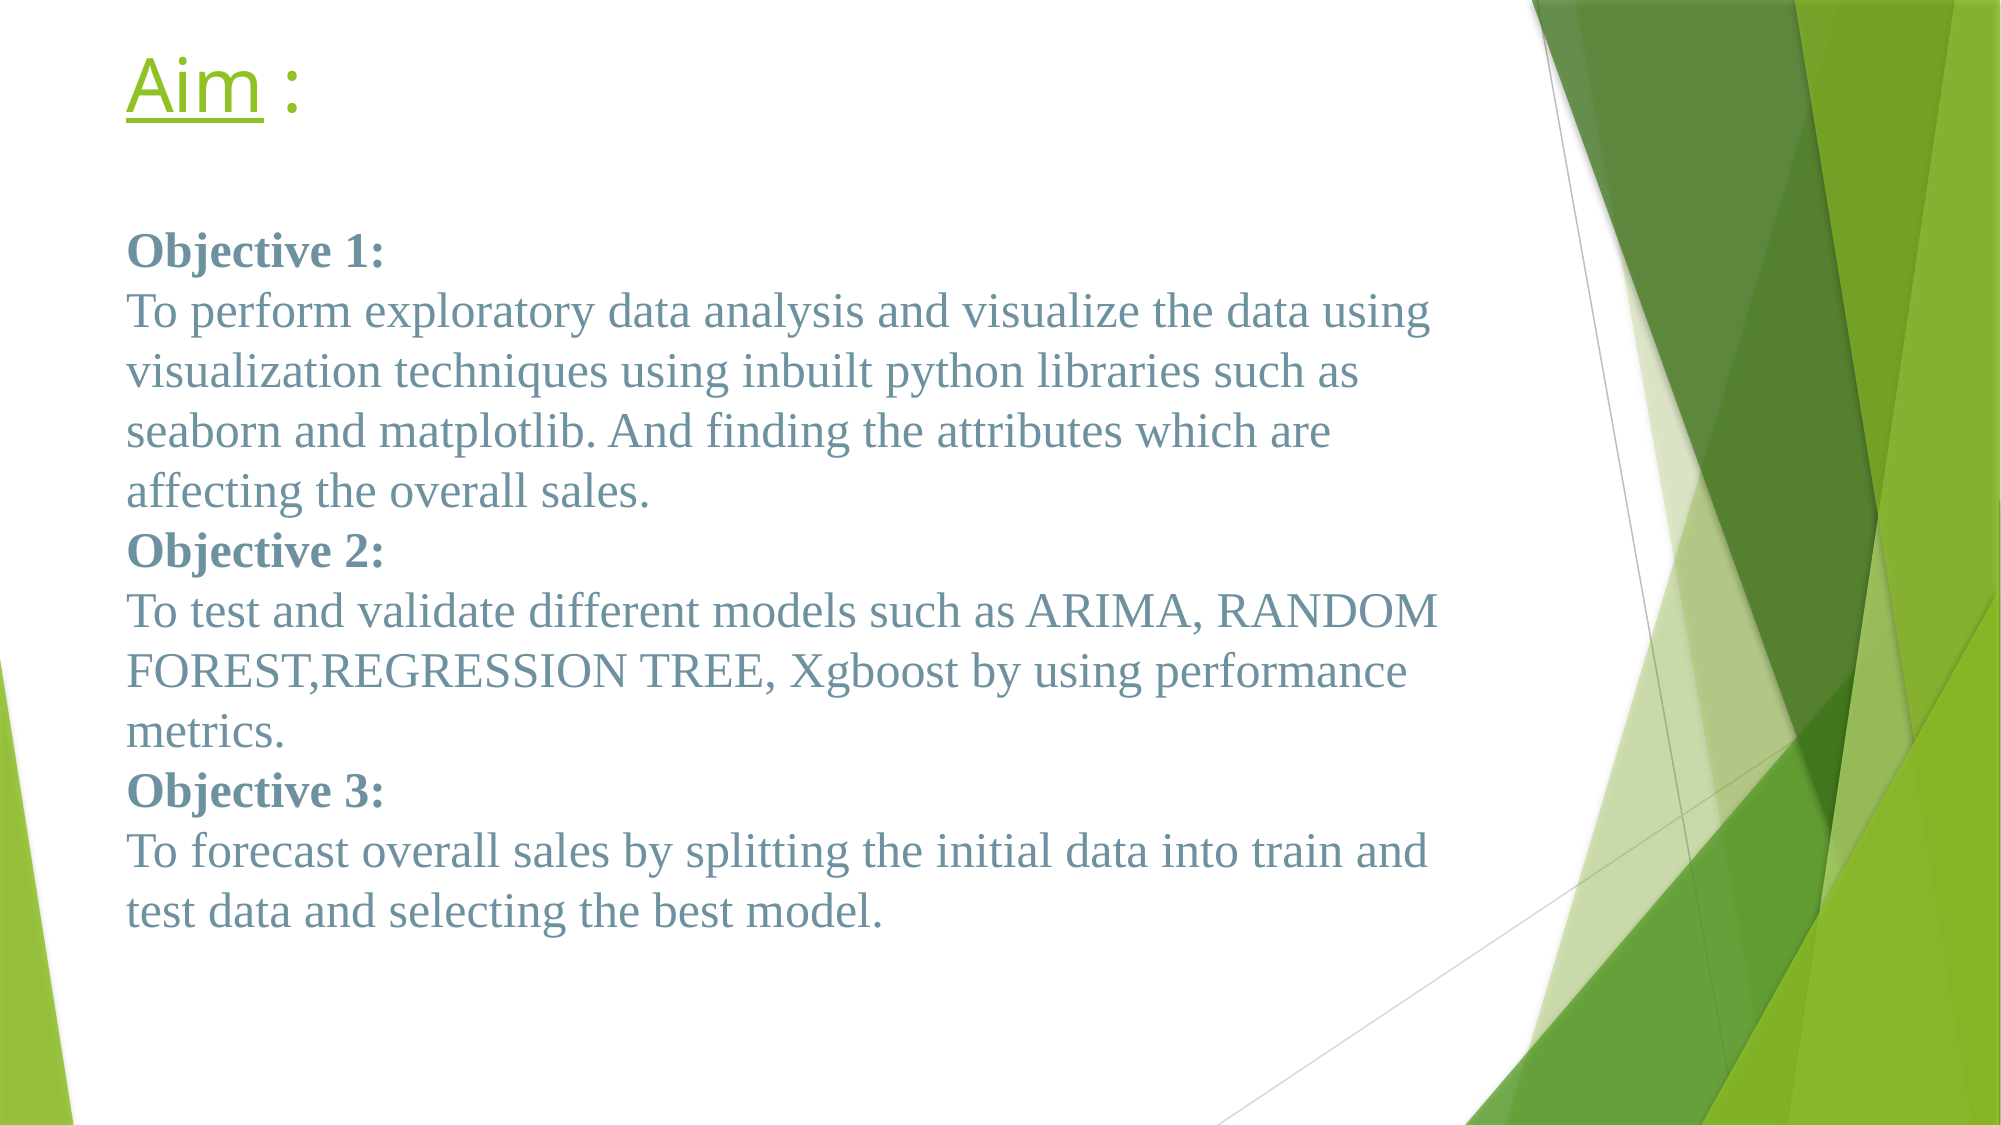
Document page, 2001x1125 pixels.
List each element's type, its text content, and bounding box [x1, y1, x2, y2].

title Aim : Objective 1: To perform exploratory data analysis and visualize the data using visualization techniques using inbuilt python libraries such as seaborn and matplotlib. And finding the attributes which are affecting the overall sales. Objective 2: To test and validate different models such as ARIMA, RANDOM FOREST,REGRESSION TREE, Xgboost by using performance metrics. Objective 3: To forecast overall sales by splitting the initial data into train and test data and selecting the best model. [111, 29, 1522, 1022]
